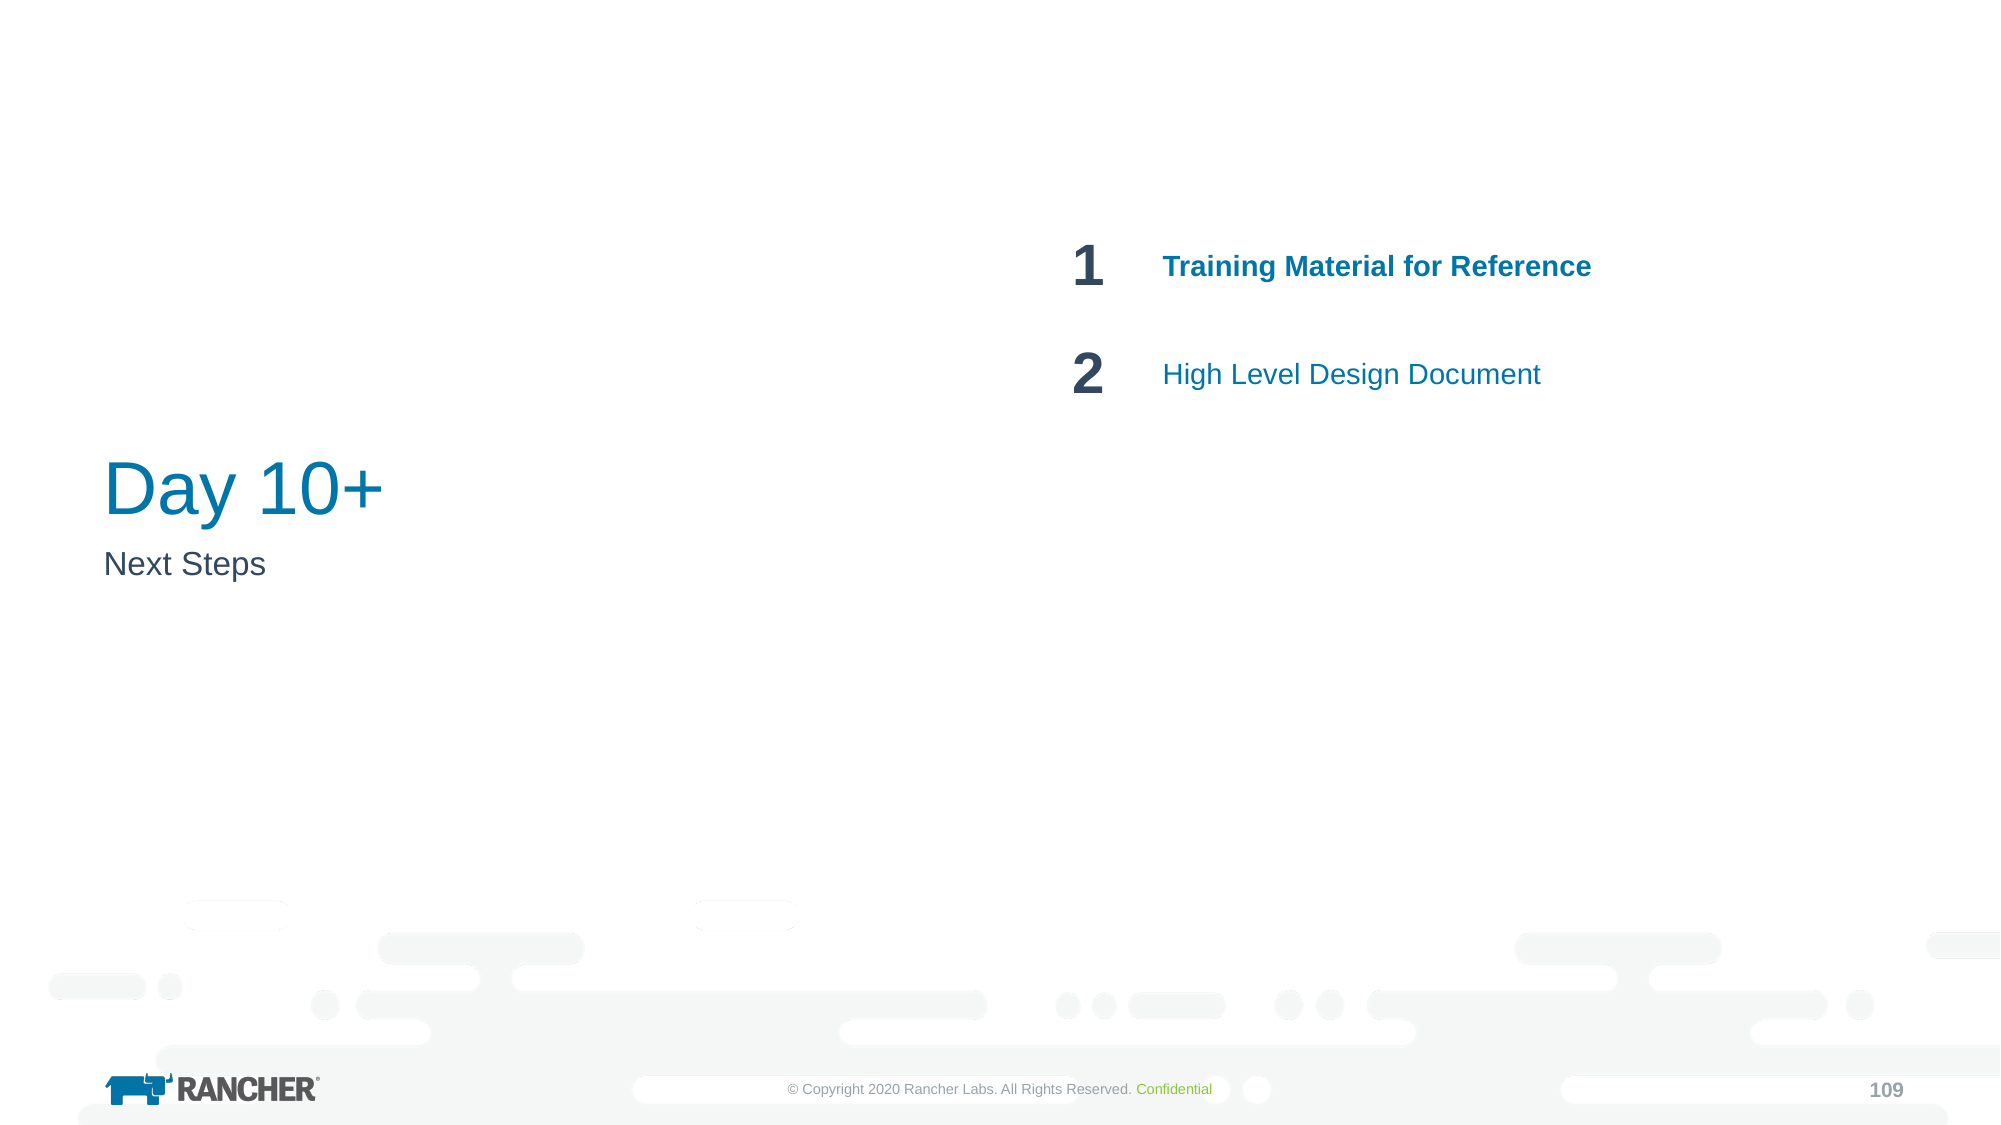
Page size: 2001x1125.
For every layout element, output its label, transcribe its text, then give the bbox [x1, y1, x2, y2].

title Day 10+ [88, 441, 910, 539]
list 1 [1056, 235, 1122, 299]
list Next Steps [88, 539, 910, 591]
list High Level Design Document [1162, 358, 1888, 391]
picture [105, 1073, 320, 1105]
picture [105, 1087, 110, 1105]
list Training Material for Reference [1162, 250, 1888, 283]
list 2 [1056, 343, 1122, 407]
picture [123, 1096, 147, 1105]
